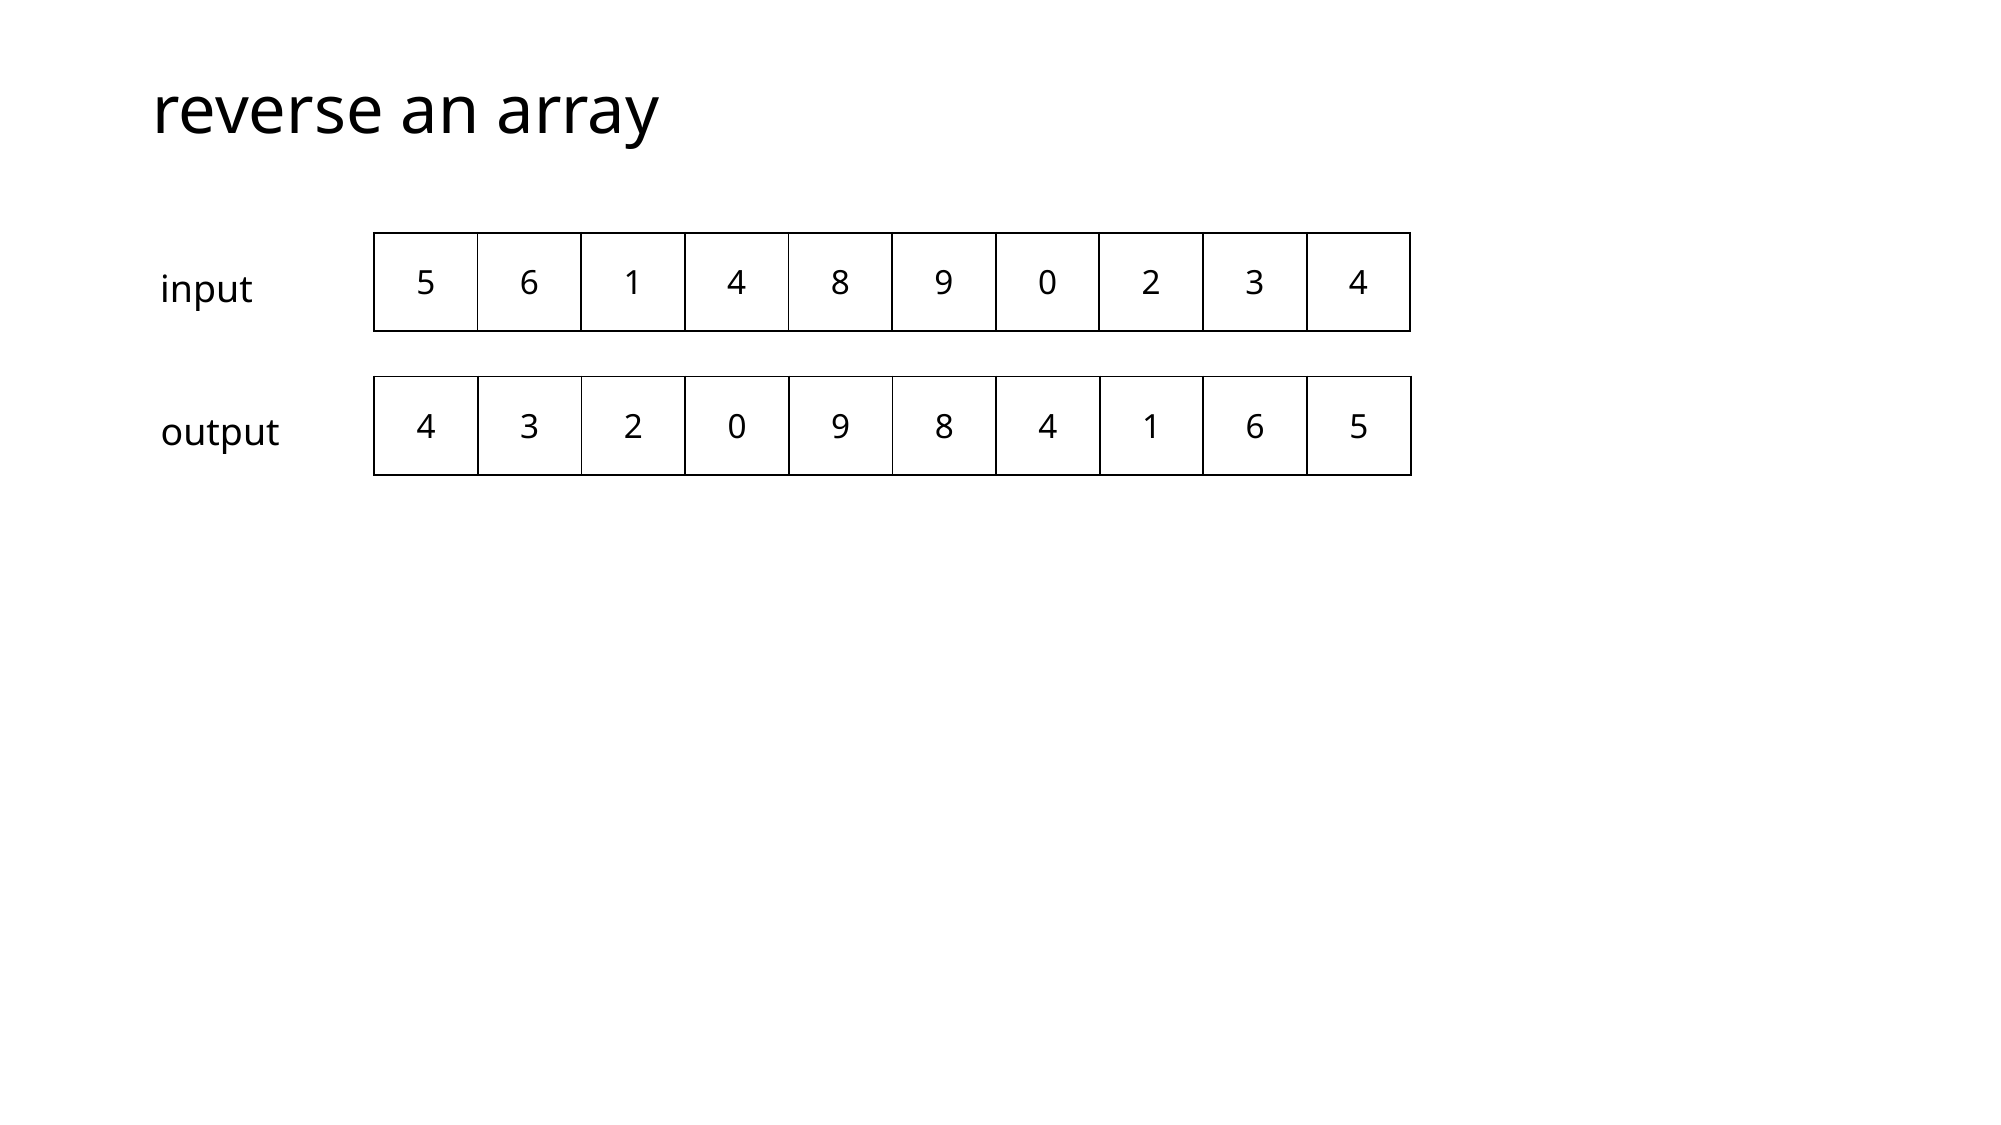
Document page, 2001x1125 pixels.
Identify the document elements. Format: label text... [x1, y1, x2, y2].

table_header 2 [582, 377, 684, 474]
table_header 1 [582, 234, 684, 330]
table_header 3 [479, 377, 581, 474]
table_header 6 [478, 234, 580, 330]
table_header 8 [789, 234, 891, 330]
table_header 5 [1308, 377, 1410, 474]
table_header 4 [997, 377, 1099, 474]
text_box input [145, 257, 312, 318]
text_box output [145, 401, 312, 461]
table_header 2 [1100, 234, 1202, 330]
table_header 0 [997, 234, 1098, 330]
table_header 4 [686, 234, 788, 330]
table_header 3 [1204, 234, 1306, 330]
table_header 9 [790, 377, 892, 474]
table_header 6 [1204, 377, 1306, 474]
table_header 9 [893, 234, 995, 330]
table_header 8 [893, 377, 995, 474]
table_header 1 [1101, 377, 1202, 474]
table_header 0 [686, 377, 788, 474]
title reverse an array [137, 59, 1863, 164]
table_header 4 [1308, 234, 1409, 330]
table_header 5 [375, 234, 477, 330]
table_header 4 [375, 377, 477, 474]
